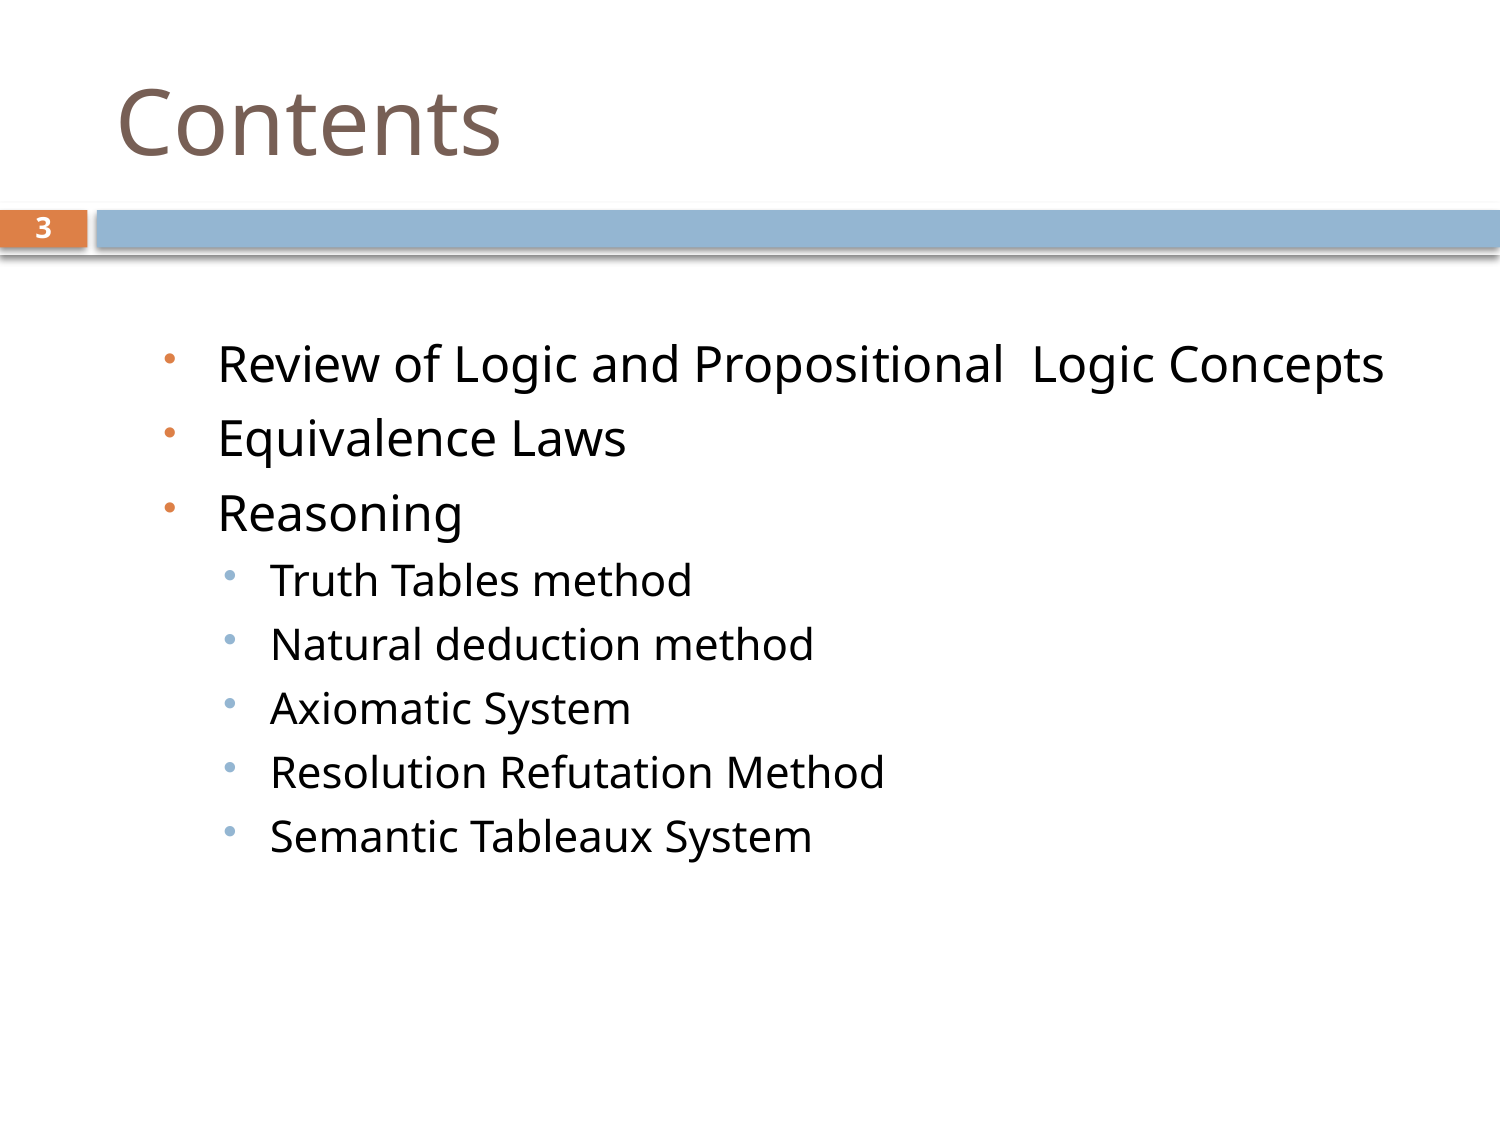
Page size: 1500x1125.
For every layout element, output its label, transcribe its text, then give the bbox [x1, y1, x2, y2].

slide_number 3 [0, 208, 88, 249]
title Contents [100, 37, 1438, 200]
list Review of Logic and Propositional Logic Concepts Equivalence Laws Reasoning Truth Tables method Natural deduction method Axiomatic System Resolution Refutation Method Semantic Tableaux System [150, 324, 1425, 1006]
